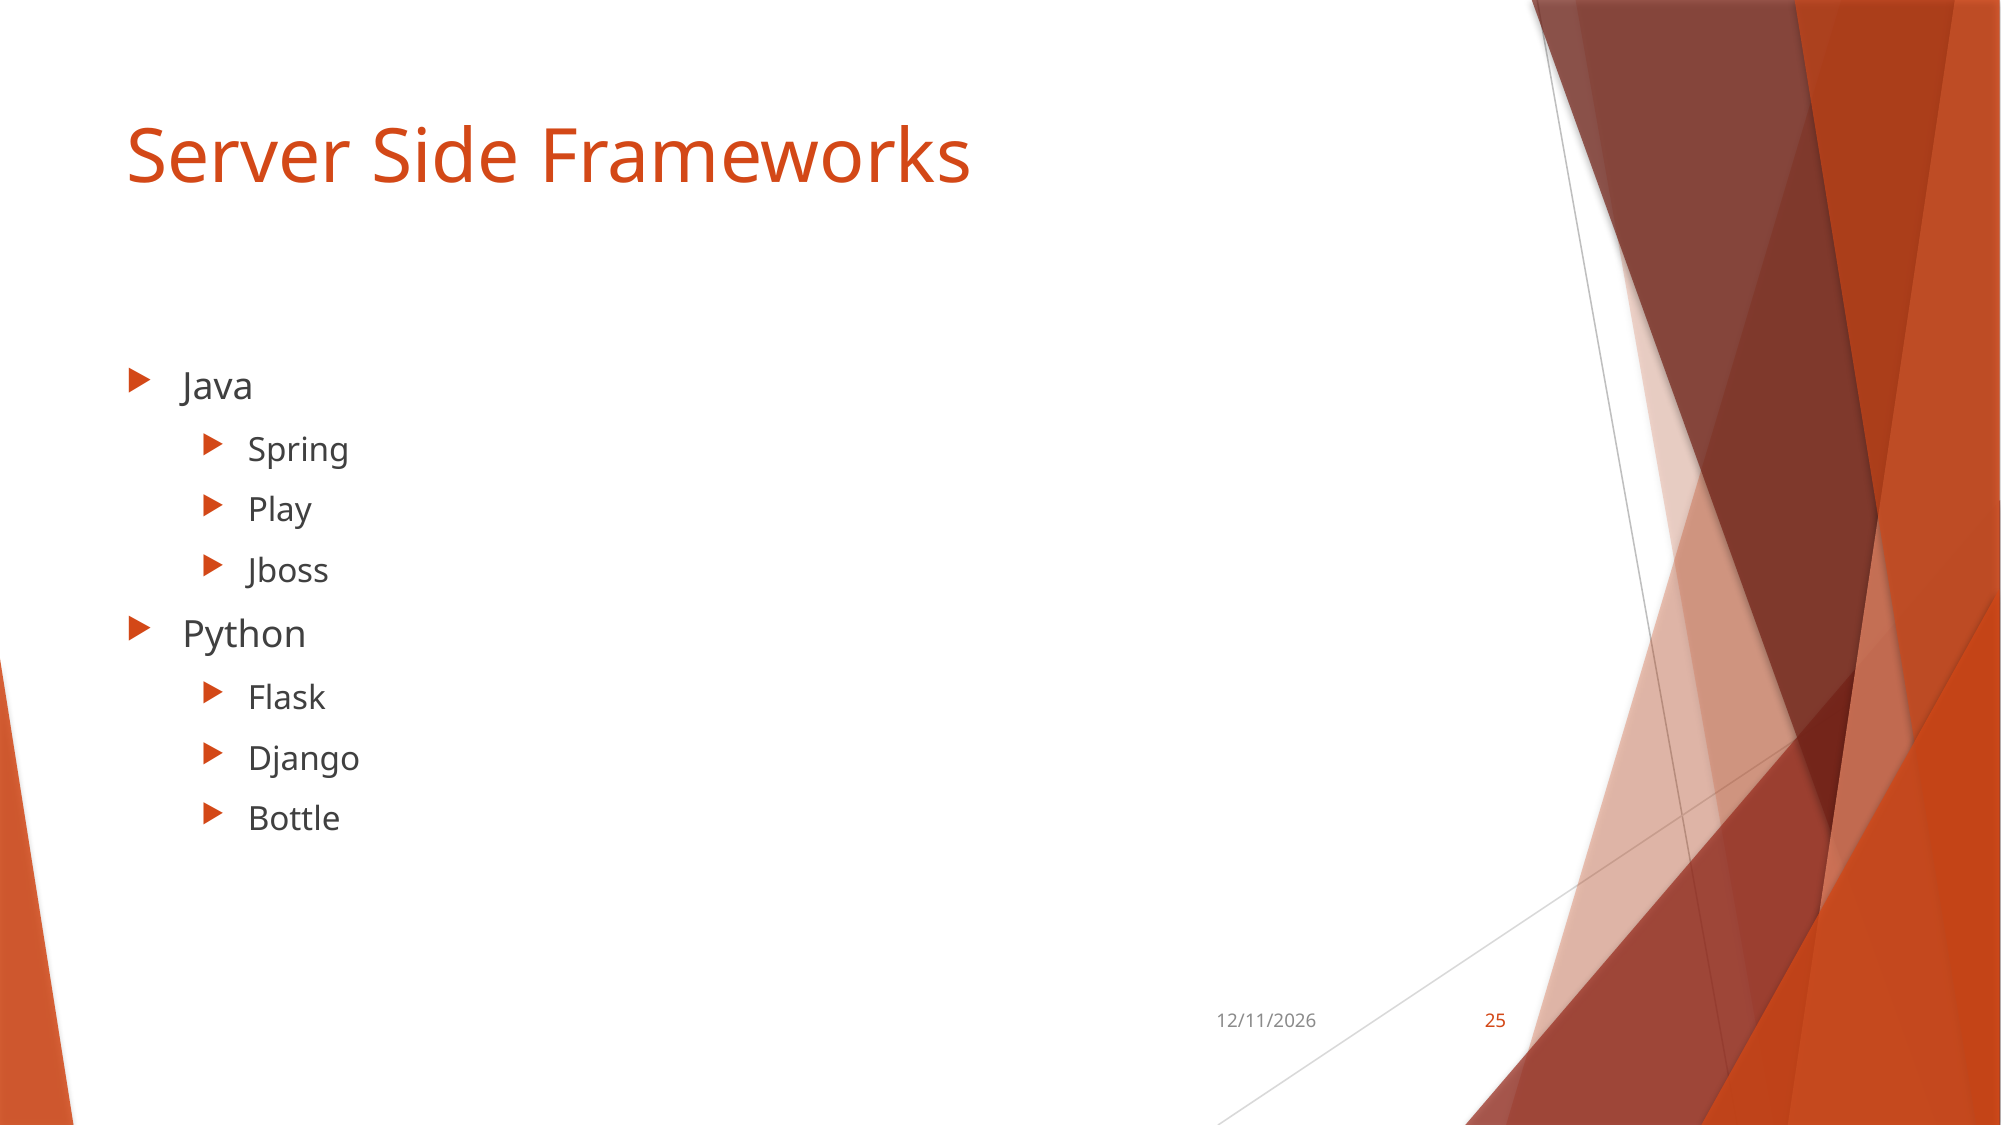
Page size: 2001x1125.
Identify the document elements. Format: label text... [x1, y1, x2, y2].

list Java Spring Play Jboss Python Flask Django Bottle [111, 354, 1522, 992]
title Server Side Frameworks [111, 99, 1522, 317]
slide_number 25 [1409, 991, 1522, 1051]
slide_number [1181, 991, 1332, 1051]
